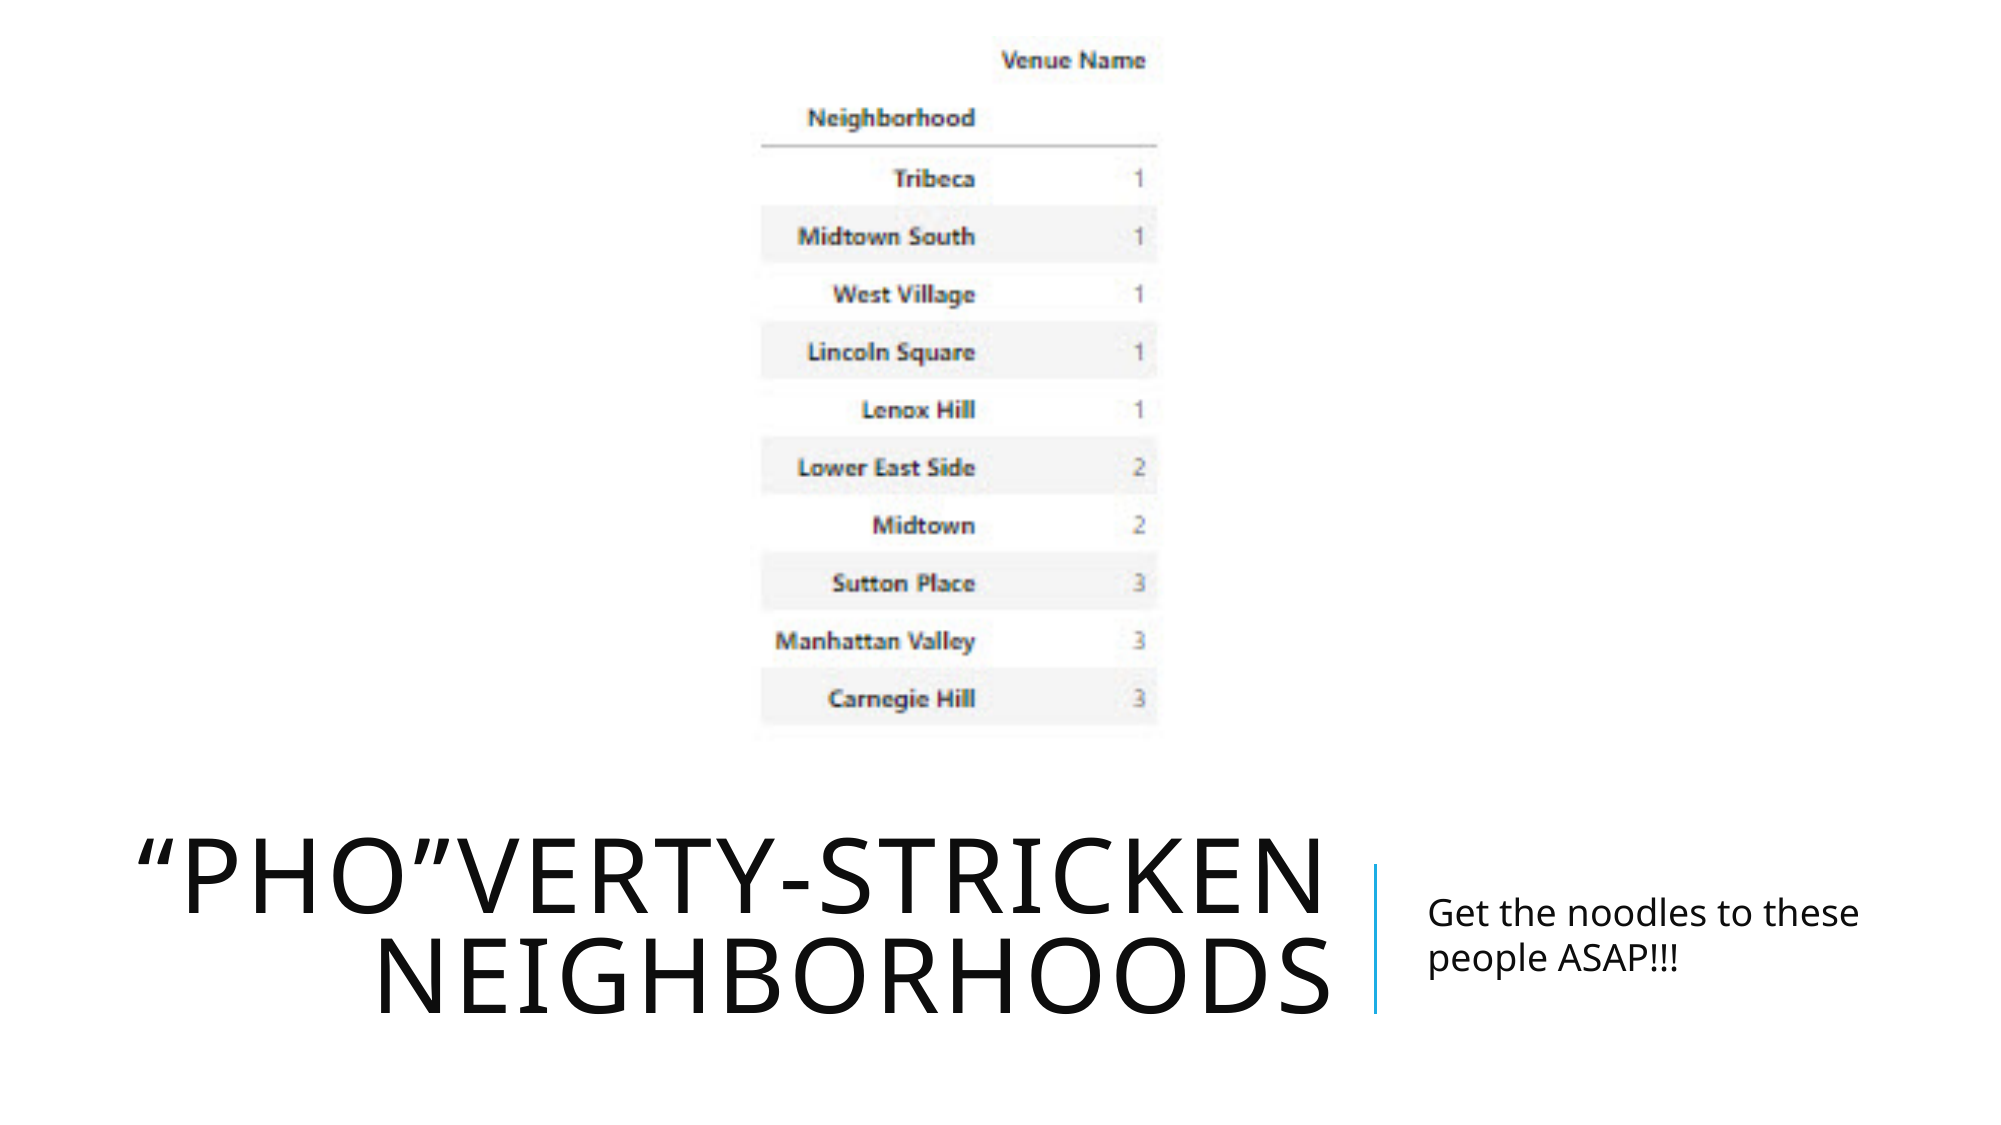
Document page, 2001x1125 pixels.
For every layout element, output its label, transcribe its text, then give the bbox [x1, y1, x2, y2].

list Get the noodles to these people ASAP!!! [1412, 813, 1938, 1054]
title “Pho”verty-Stricken neighborhoods [75, 813, 1350, 1054]
picture [750, 35, 1210, 772]
